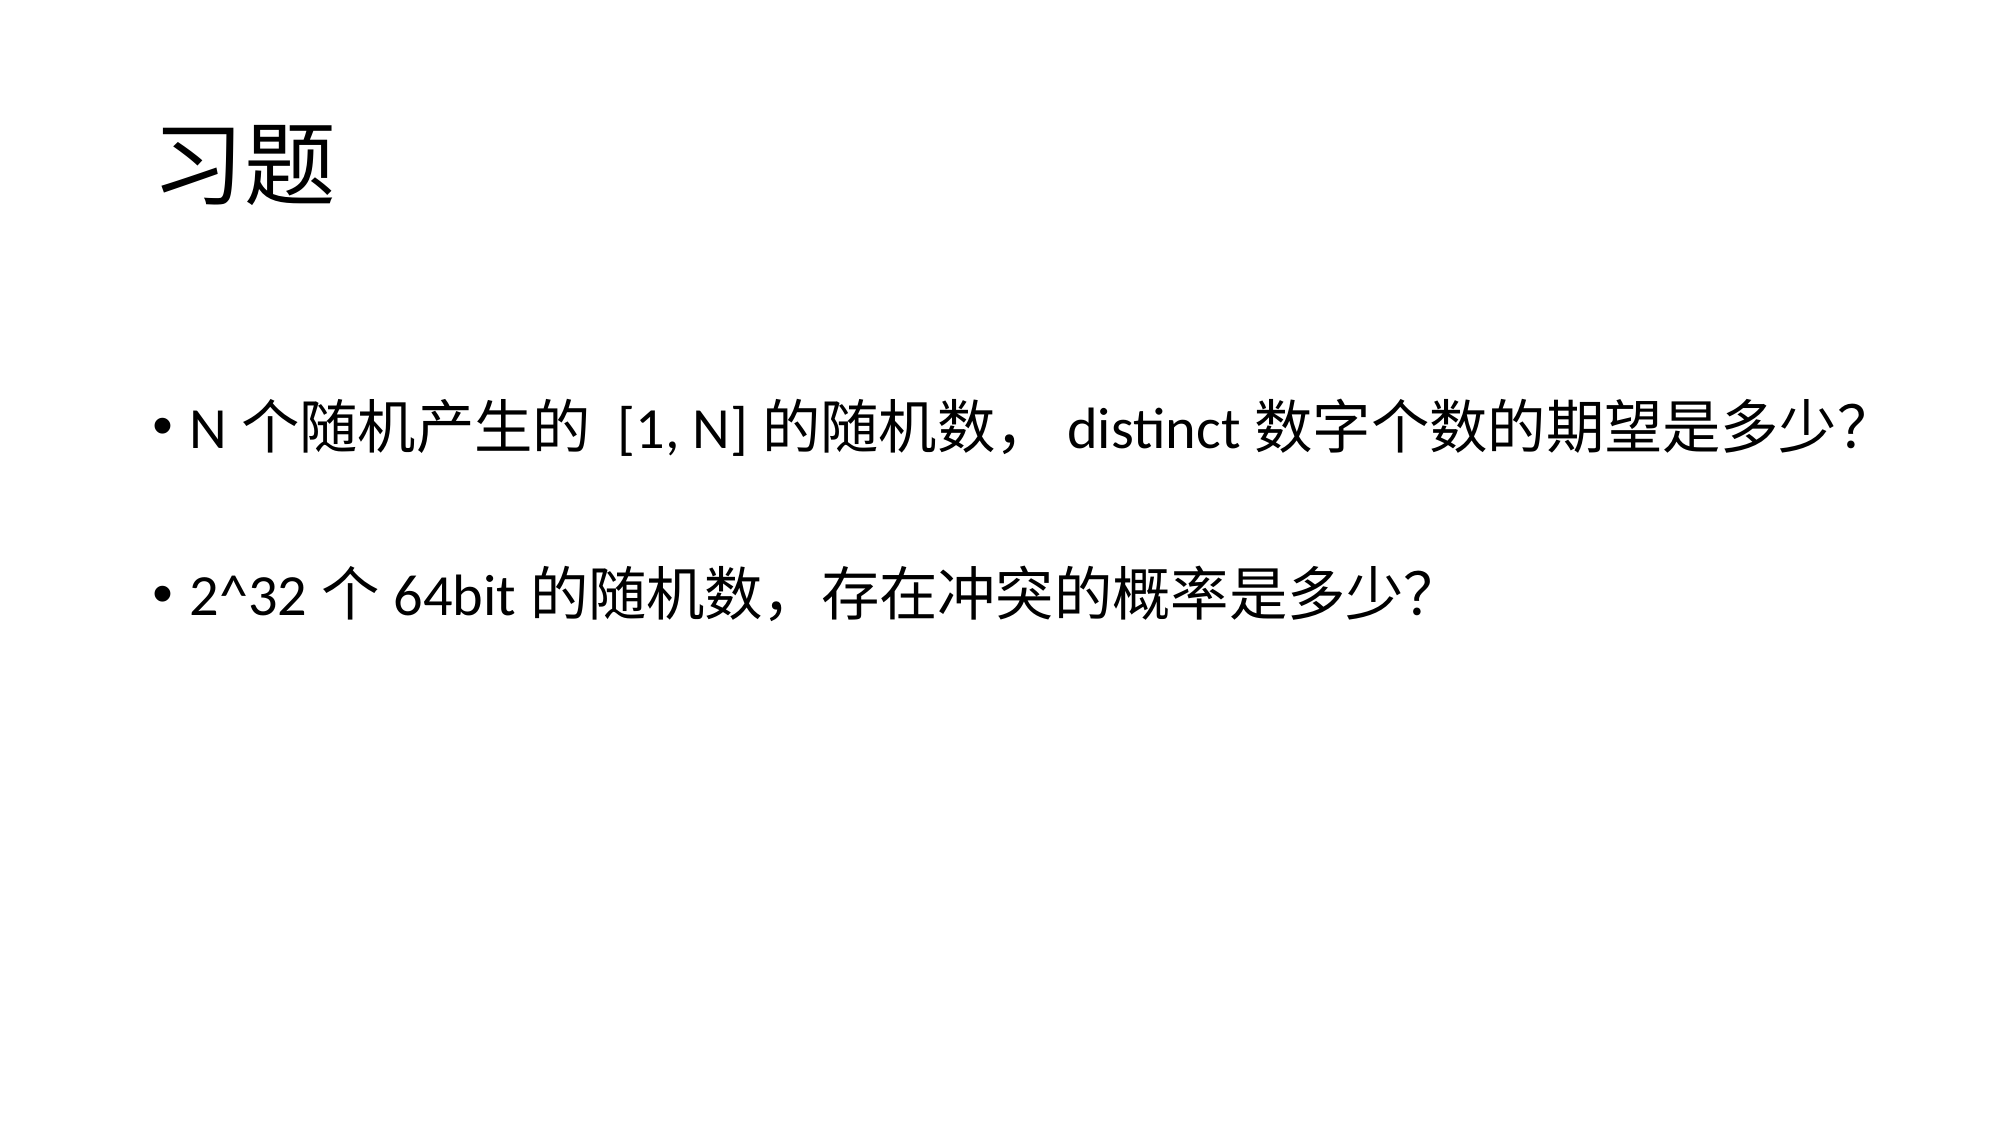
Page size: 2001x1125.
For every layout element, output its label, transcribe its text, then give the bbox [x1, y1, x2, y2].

list N个随机产生的 [1, N]的随机数，distinct数字个数的期望是多少？ 2^32个64bit的随机数，存在冲突的概率是多少？ [137, 299, 1863, 1014]
title 习题 [137, 59, 1863, 278]
